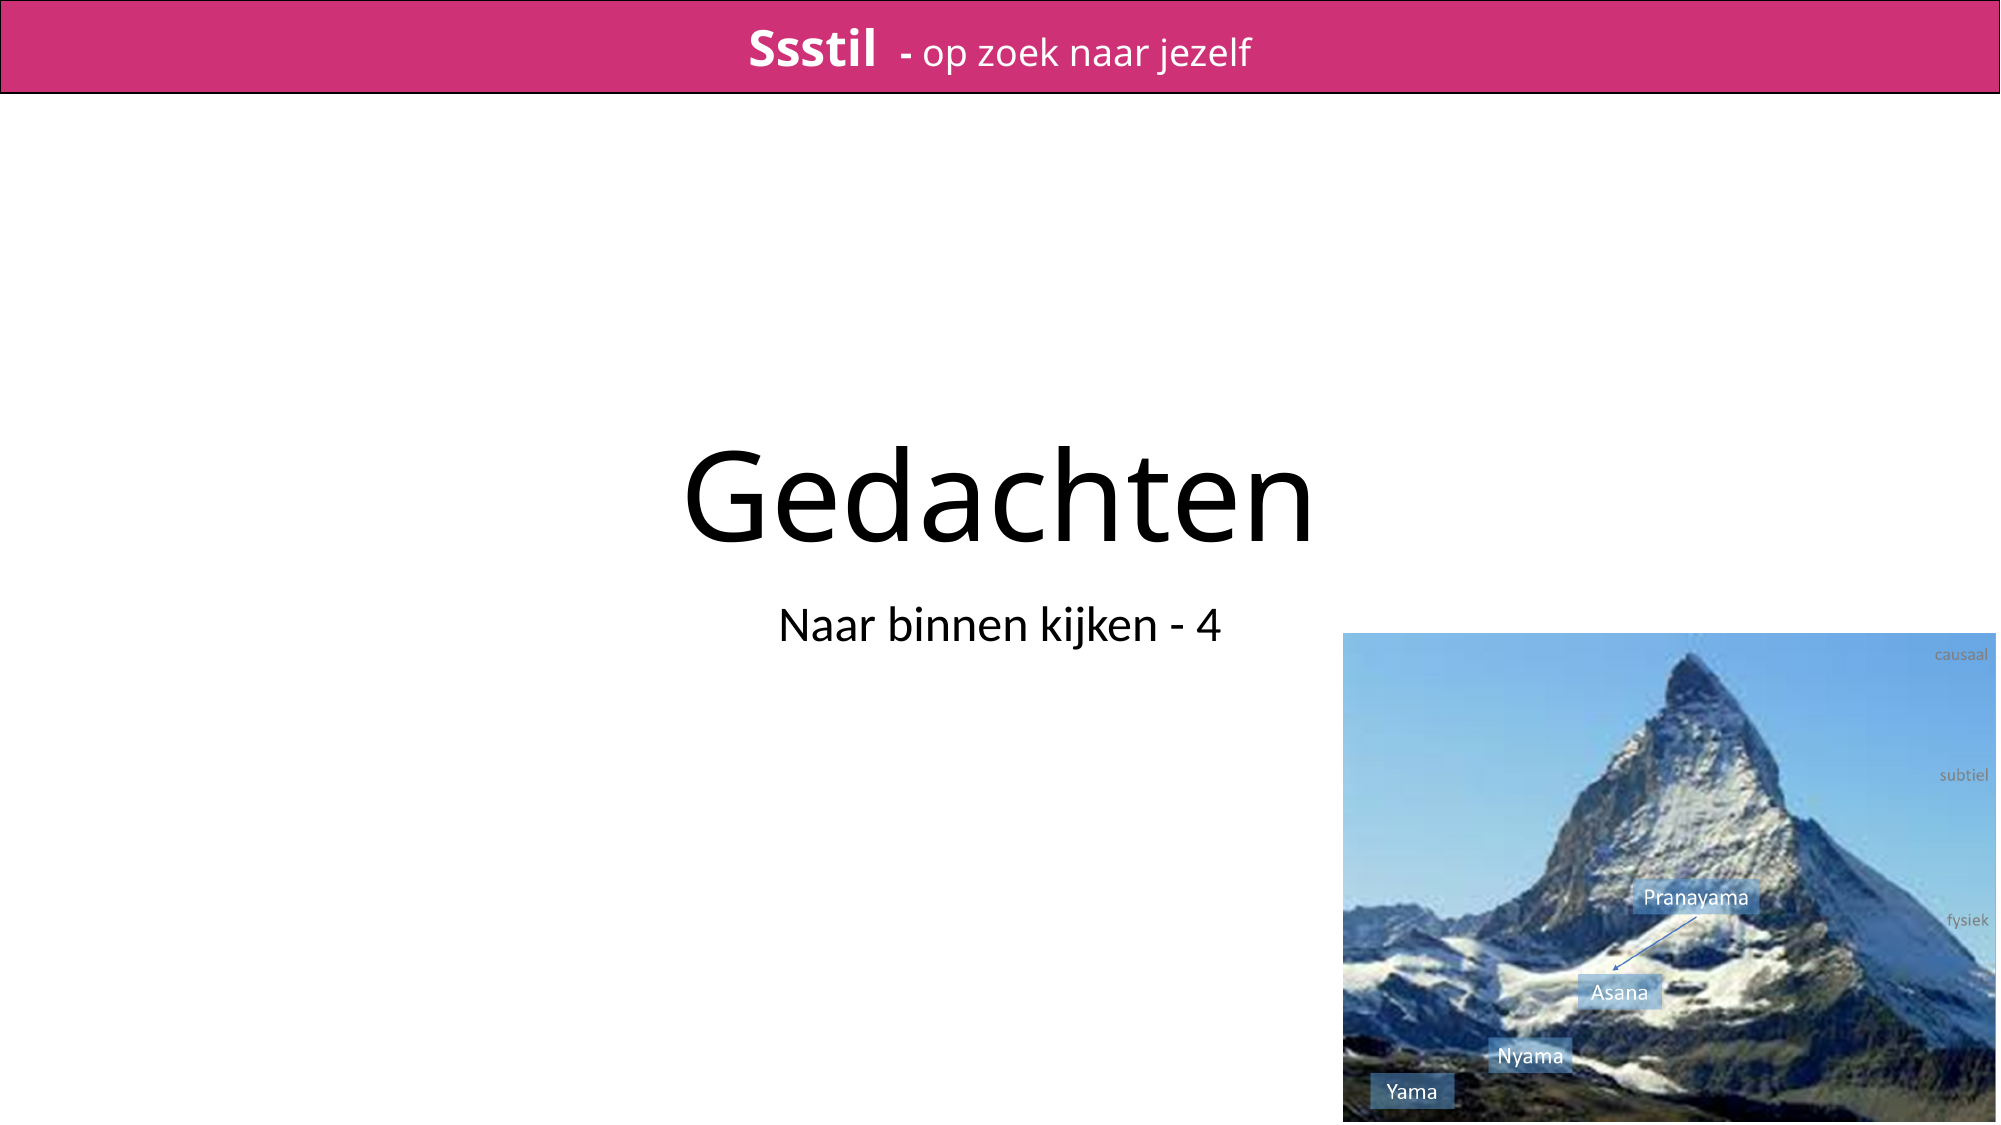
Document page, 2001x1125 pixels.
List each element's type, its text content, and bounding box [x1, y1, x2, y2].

subtitle Naar binnen kijken - 4 [249, 590, 1750, 863]
title Gedachten [249, 184, 1750, 576]
text_box Ssstil - op zoek naar jezelf [0, 0, 2000, 94]
picture [1343, 633, 2000, 1122]
